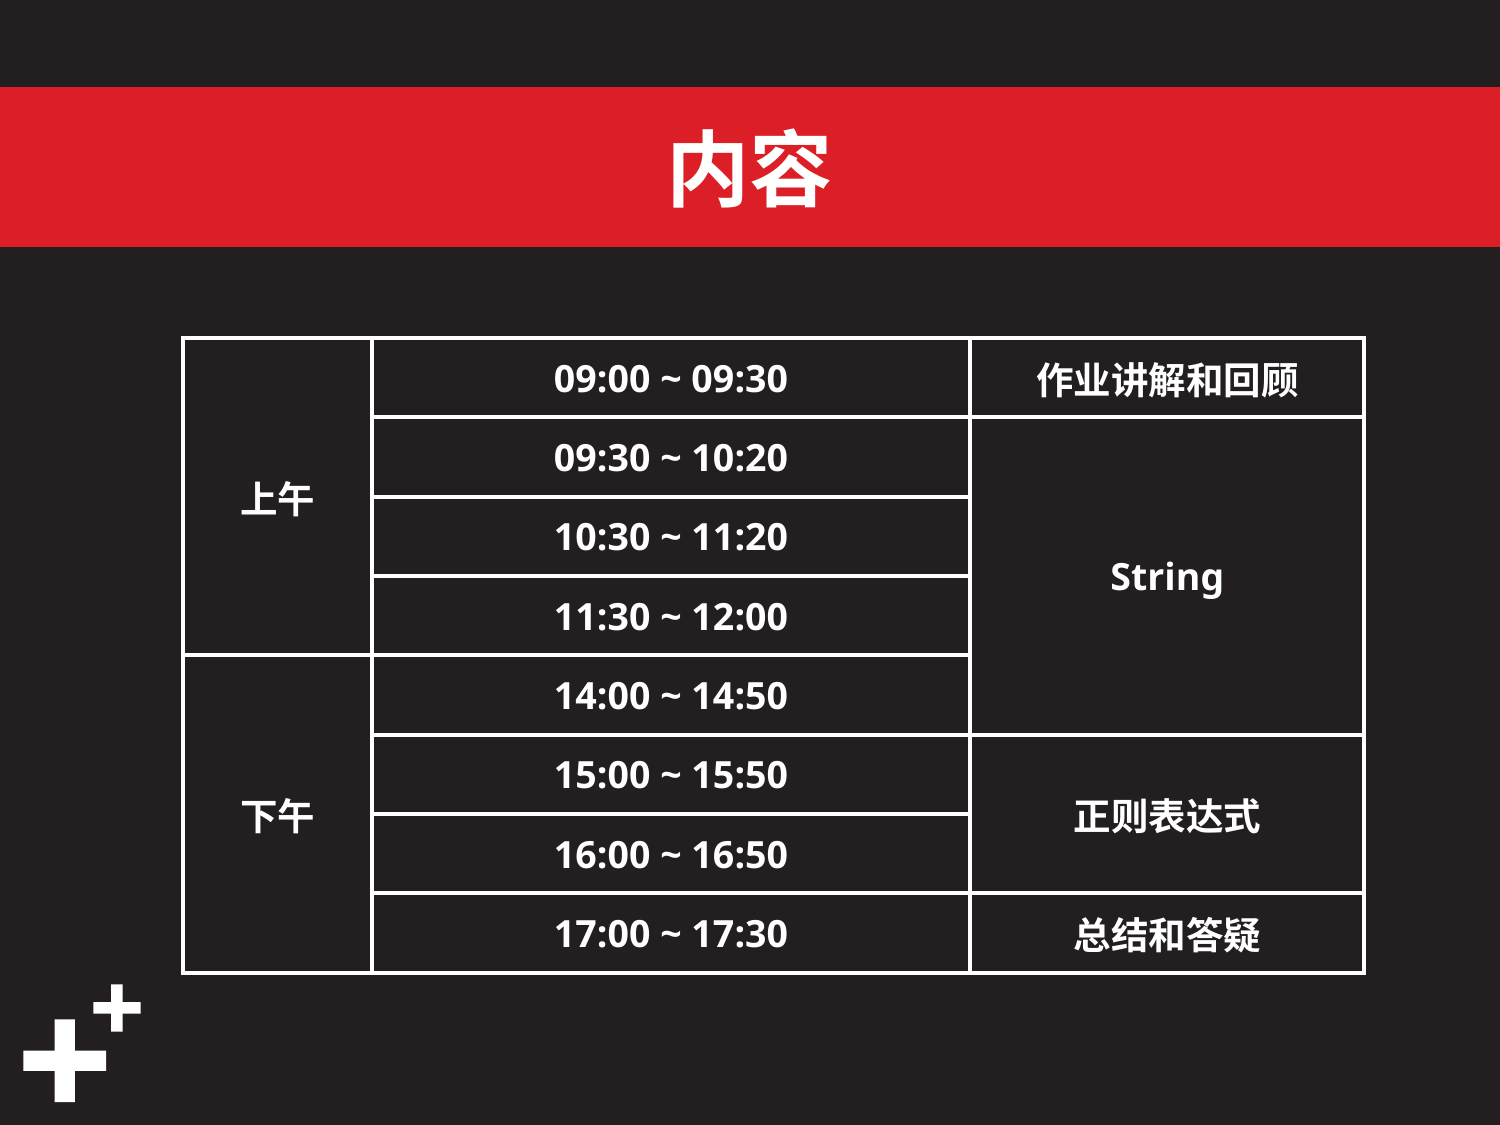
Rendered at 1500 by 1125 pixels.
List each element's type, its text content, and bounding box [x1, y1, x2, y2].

table_cell 14:00 ~ 14:50 [374, 657, 968, 733]
text_box [0, 240, 1500, 849]
table_cell 15:00 ~ 15:50 [374, 737, 968, 812]
table_cell 16:00 ~ 16:50 [374, 816, 968, 891]
table_header 上午 [185, 340, 370, 653]
table_cell 11:30 ~ 12:00 [374, 578, 968, 653]
table_header 09:00 ~ 09:30 [374, 340, 968, 415]
table_cell 总结和答疑 [972, 895, 1362, 971]
table_cell 10:30 ~ 11:20 [374, 499, 968, 574]
table_cell 正则表达式 [972, 737, 1362, 891]
table_cell String [972, 419, 1362, 733]
table_cell 下午 [185, 657, 370, 971]
table_cell 09:30 ~ 10:20 [374, 419, 968, 495]
table_cell 17:00 ~ 17:30 [374, 895, 968, 971]
table_header 作业讲解和回顾 [972, 340, 1362, 415]
